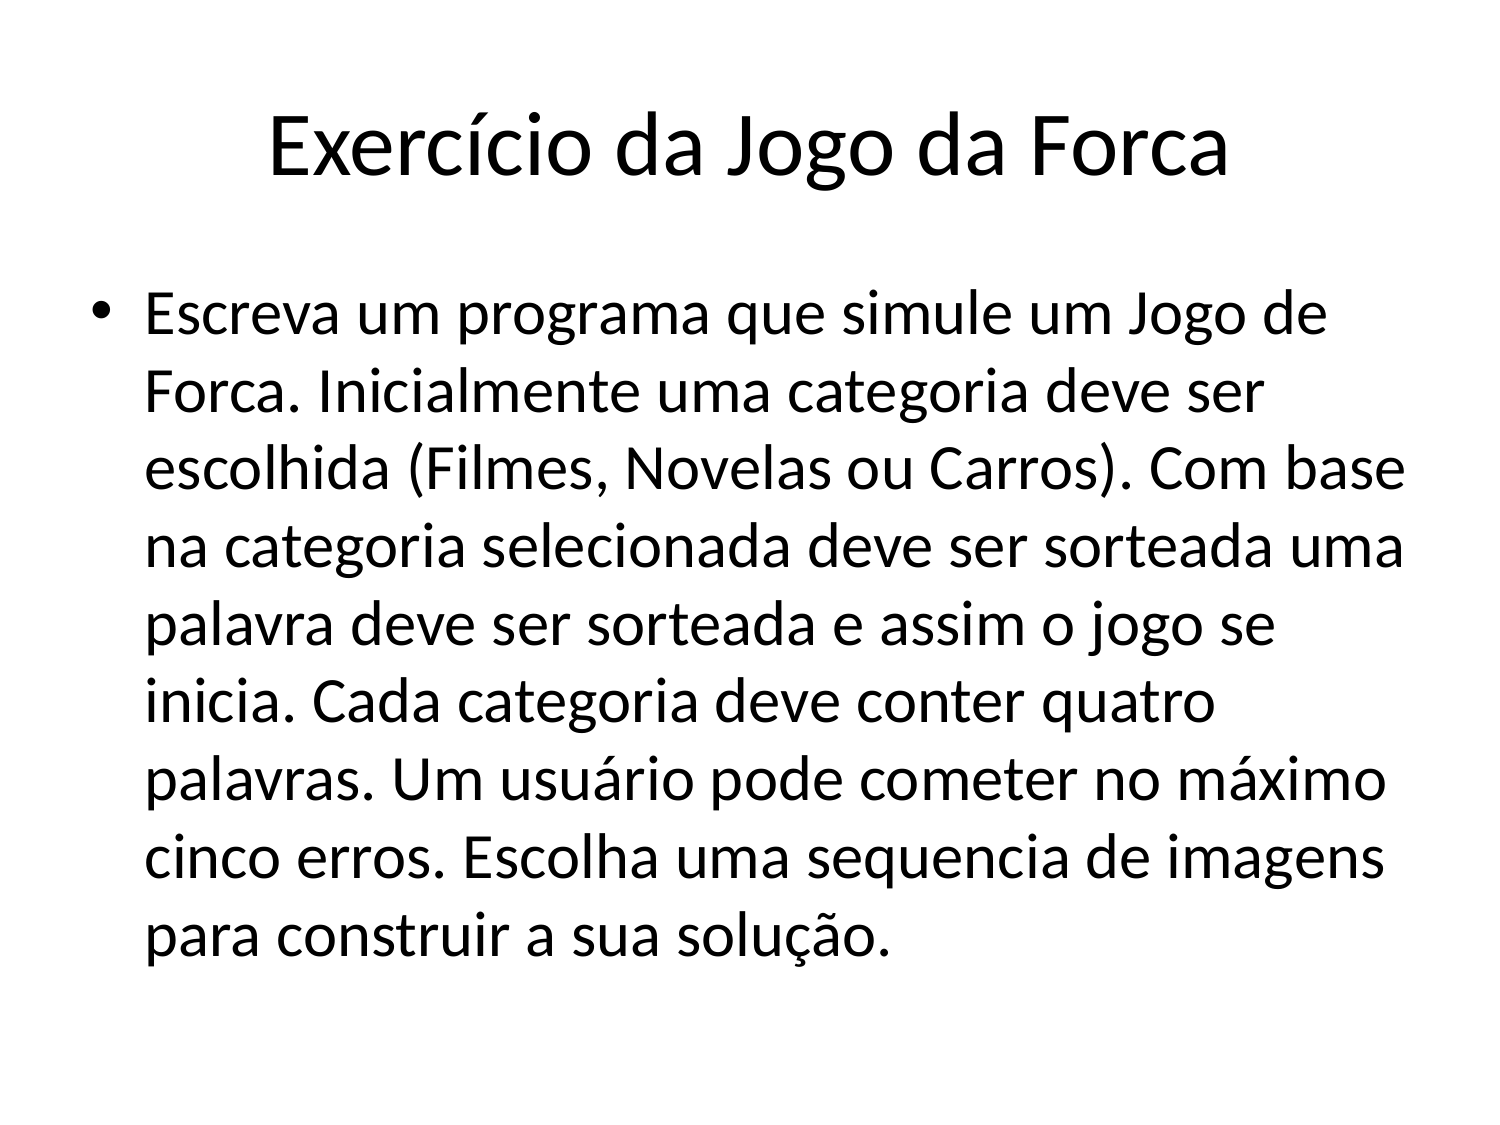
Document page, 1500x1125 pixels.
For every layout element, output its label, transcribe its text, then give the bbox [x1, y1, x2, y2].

title Exercício da Jogo da Forca [75, 45, 1425, 233]
list Escreva um programa que simule um Jogo de Forca. Inicialmente uma categoria deve ser escolhida (Filmes, Novelas ou Carros). Com base na categoria selecionada deve ser sorteada uma palavra deve ser sorteada e assim o jogo se inicia. Cada categoria deve conter quatro palavras. Um usuário pode cometer no máximo cinco erros. Escolha uma sequencia de imagens para construir a sua solução. [75, 262, 1425, 1005]
